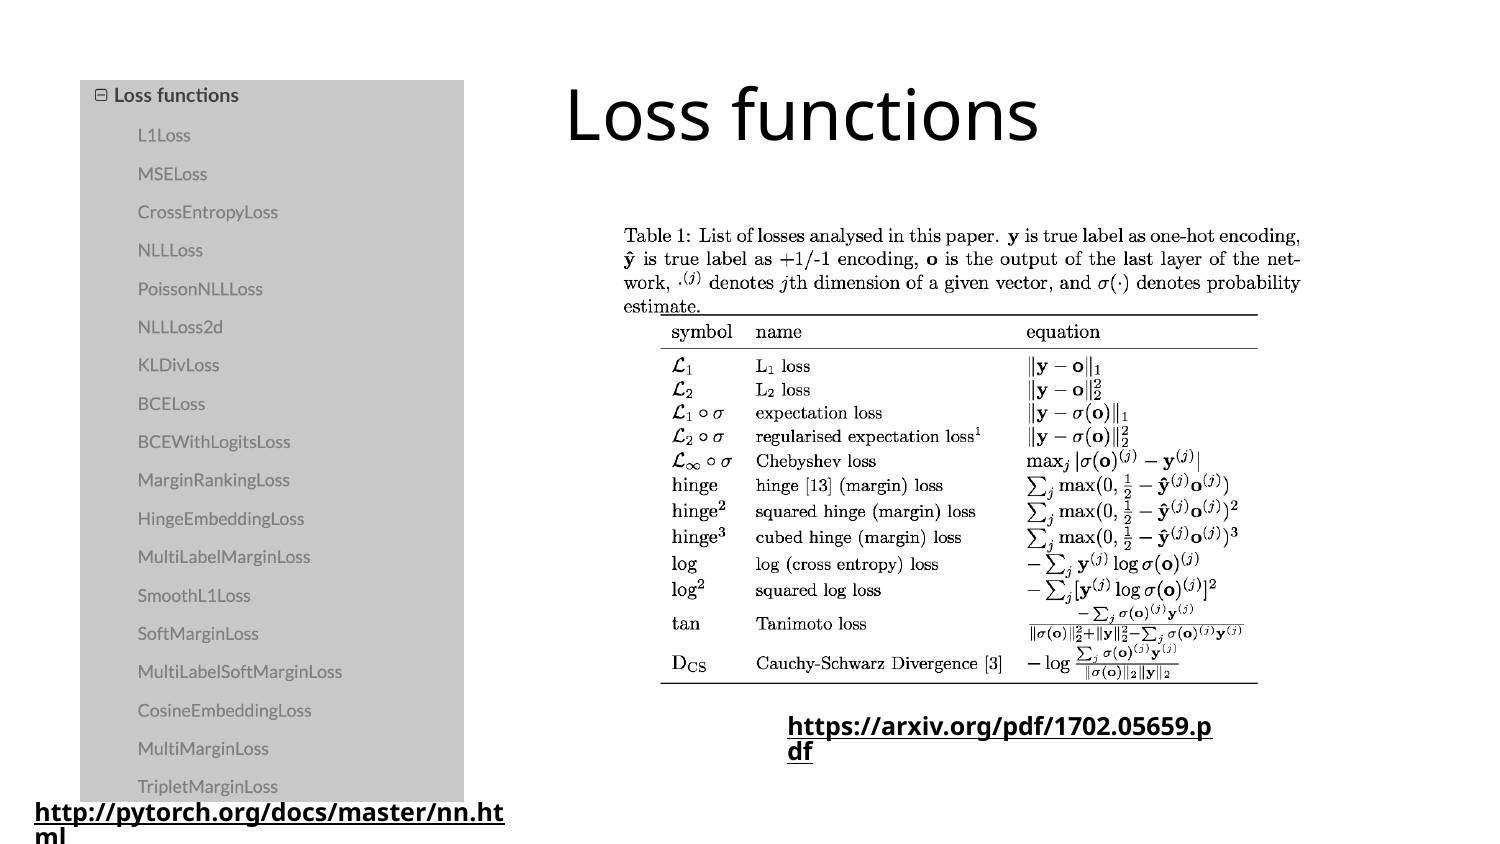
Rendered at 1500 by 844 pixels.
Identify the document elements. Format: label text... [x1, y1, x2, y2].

picture [79, 80, 464, 802]
title Loss functions [123, 32, 1483, 191]
picture [592, 215, 1414, 699]
text_box https://arxiv.org/pdf/1702.05659.pdf [783, 723, 1224, 762]
text_box http://pytorch.org/docs/master/nn.html [29, 808, 516, 844]
